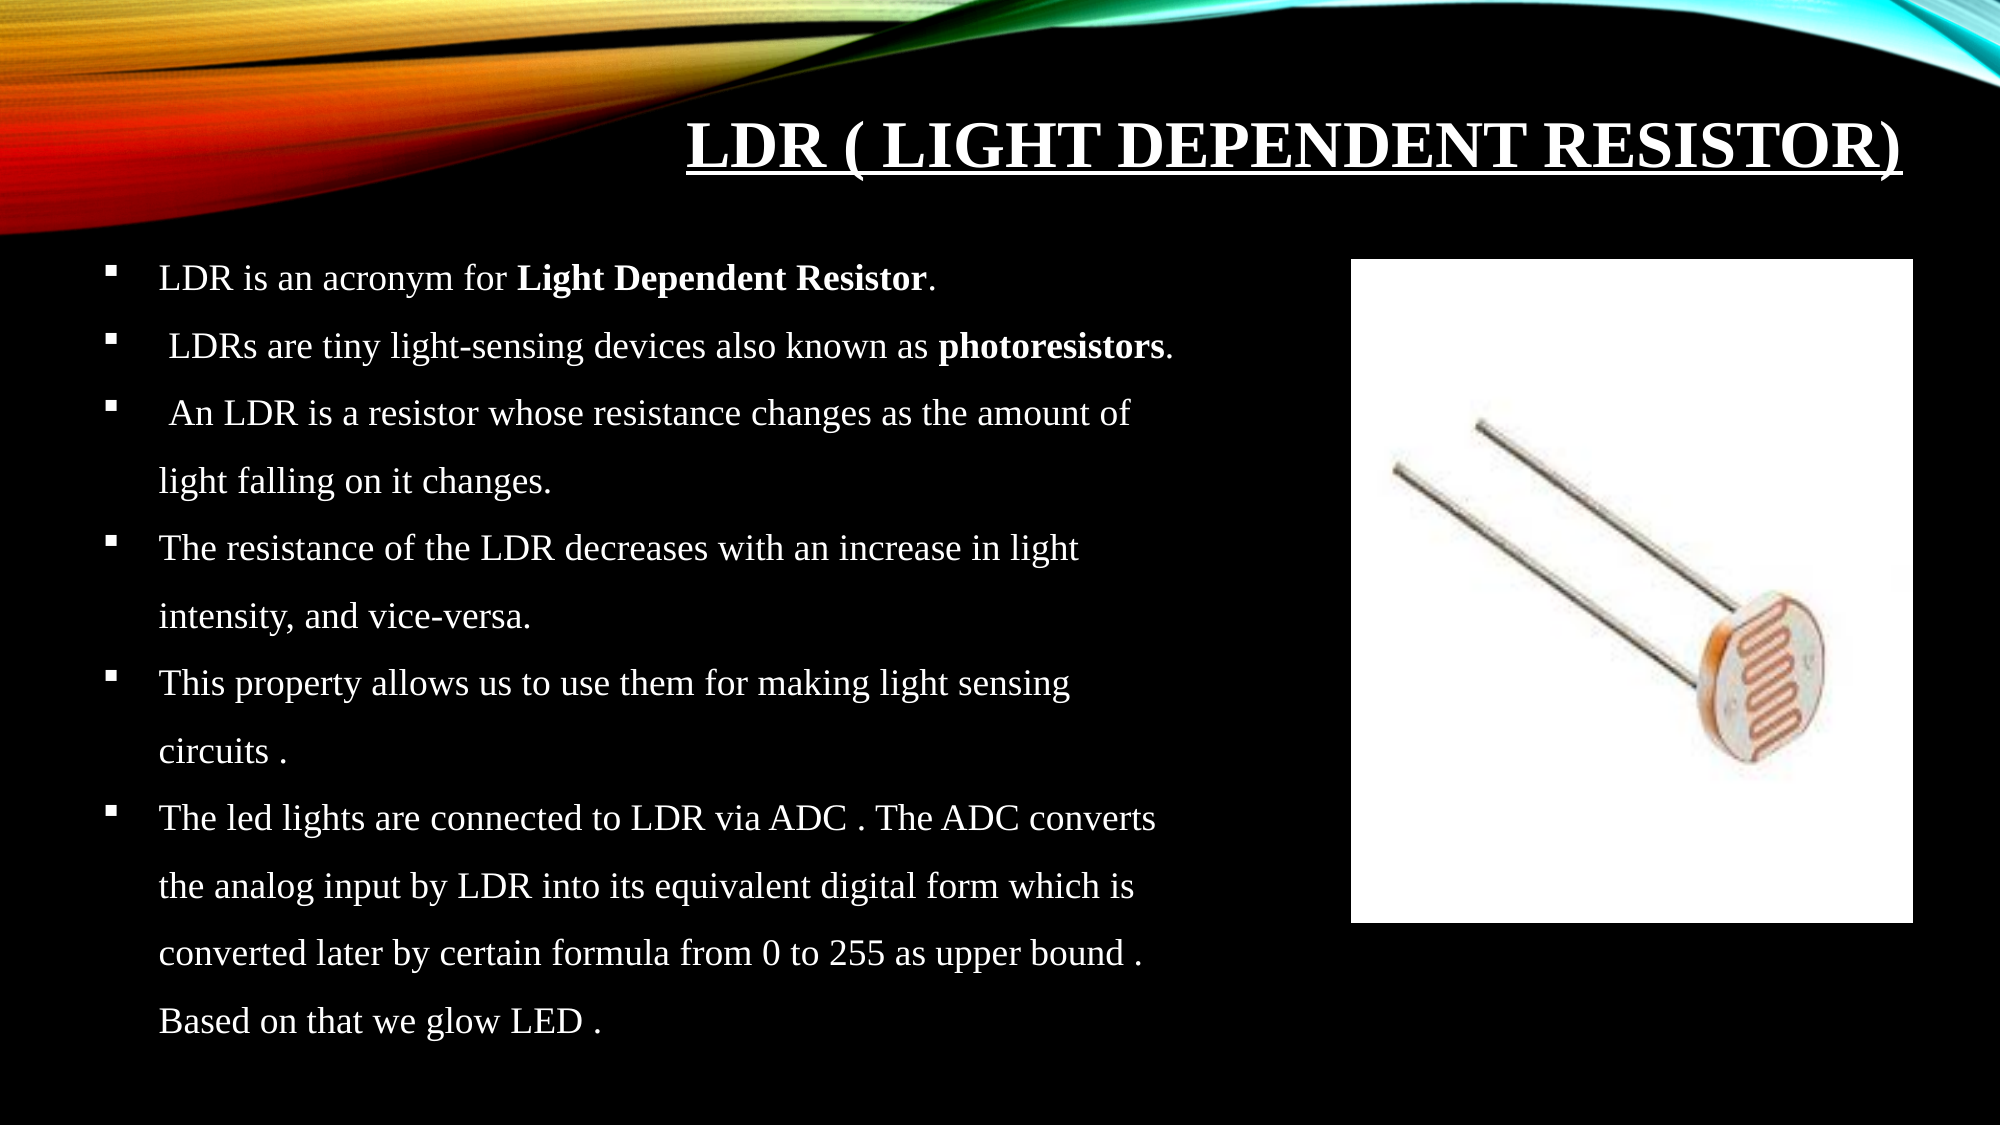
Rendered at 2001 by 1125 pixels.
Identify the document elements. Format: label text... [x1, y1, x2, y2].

text_box LDR is an acronym for Light Dependent Resistor. LDRs are tiny light-sensing devices also known as photoresistors. An LDR is a resistor whose resistance changes as the amount of light falling on it changes. The resistance of the LDR decreases with an increase in light intensity, and vice-versa. This property allows us to use them for making light sensing circuits . The led lights are connected to LDR via ADC . The ADC converts the analog input by LDR into its equivalent digital form which is converted later by certain formula from 0 to 255 as upper bound . Based on that we glow LED . [87, 223, 1203, 1049]
picture [1351, 259, 1913, 924]
text_box LDR ( LIGHT DEPENDENT RESISTOR) [553, 93, 2000, 258]
picture [0, 0, 2000, 237]
